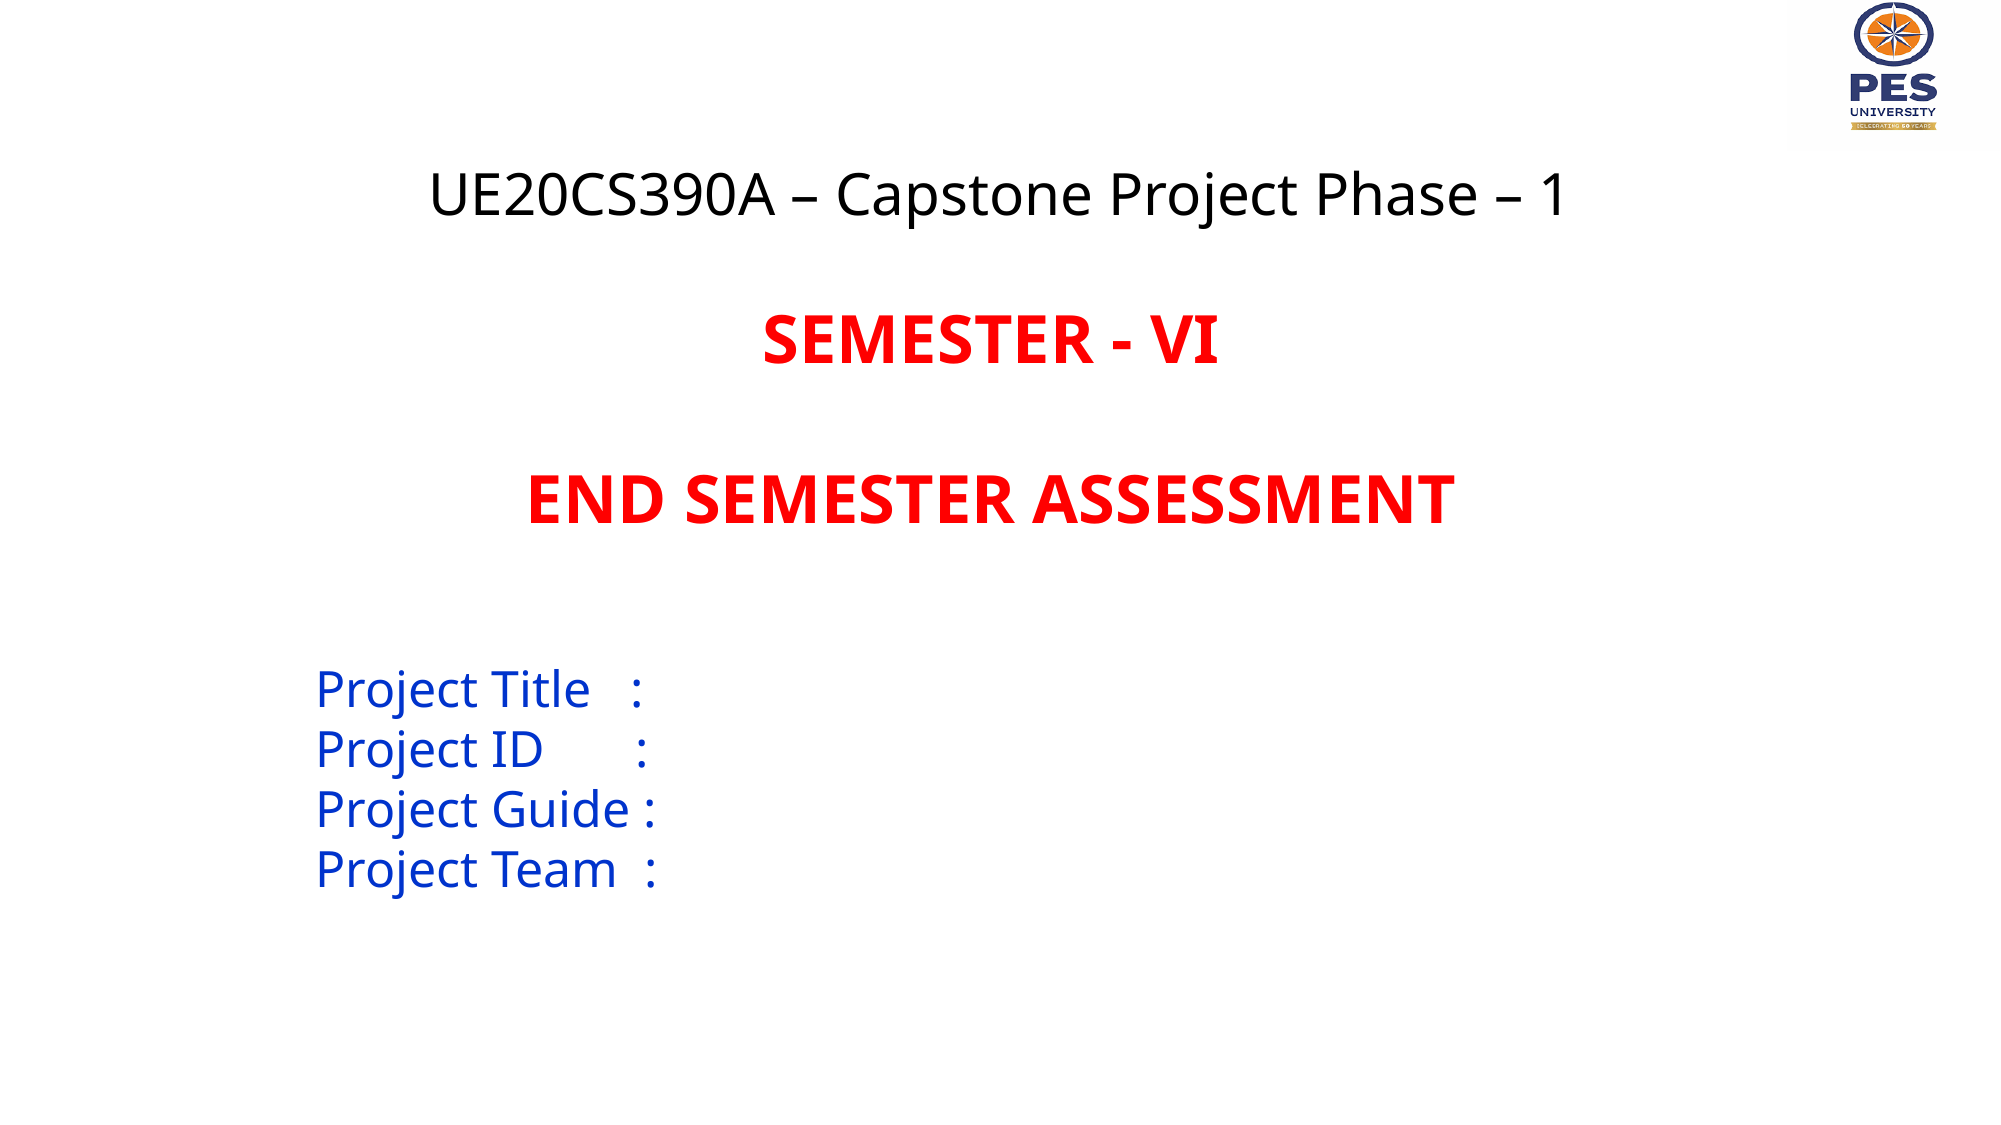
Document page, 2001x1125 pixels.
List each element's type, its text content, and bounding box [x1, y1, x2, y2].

text_box Project Title : Project ID : Project Guide : Project Team : [300, 650, 1688, 876]
text_box UE20CS390A – Capstone Project Phase – 1 SEMESTER - VI END SEMESTER ASSESSMENT [350, 149, 1650, 545]
picture [1787, 0, 2000, 151]
